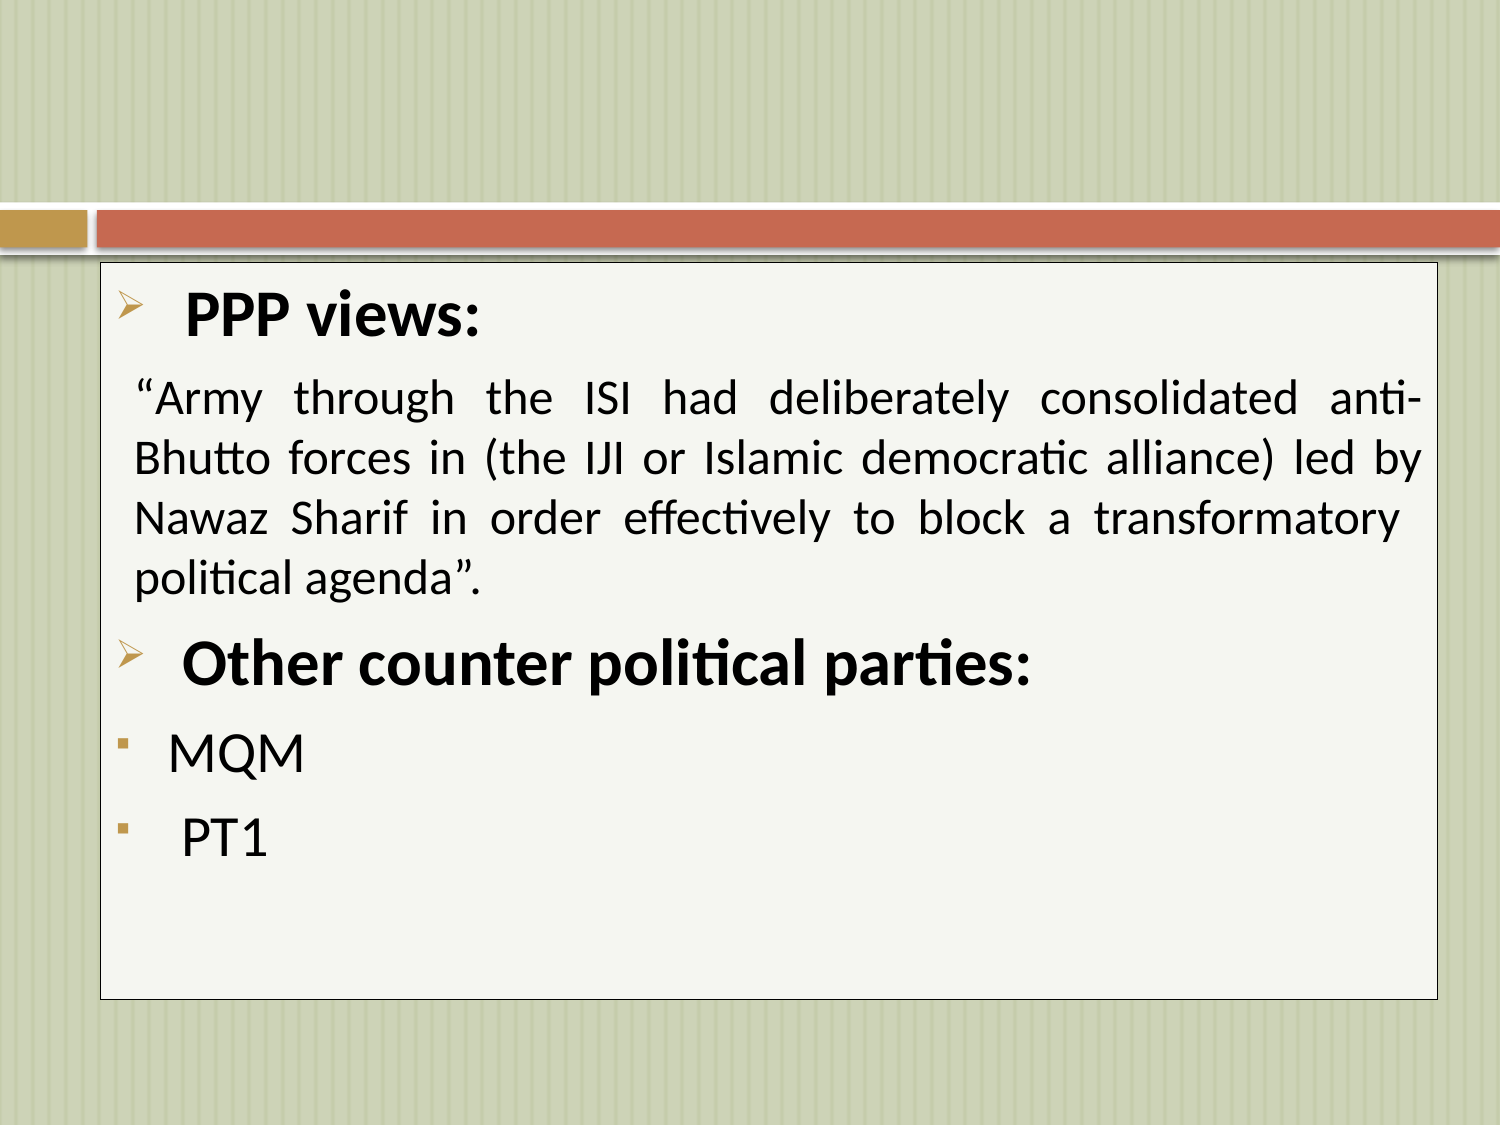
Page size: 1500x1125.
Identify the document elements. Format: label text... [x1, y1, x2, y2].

list PPP views: “Army through the ISI had deliberately consolidated anti-Bhutto forces in (the IJI or Islamic democratic alliance) led by Nawaz Sharif in order effectively to block a transformatory political agenda”. Other counter political parties: MQM PT1 [100, 262, 1438, 1000]
